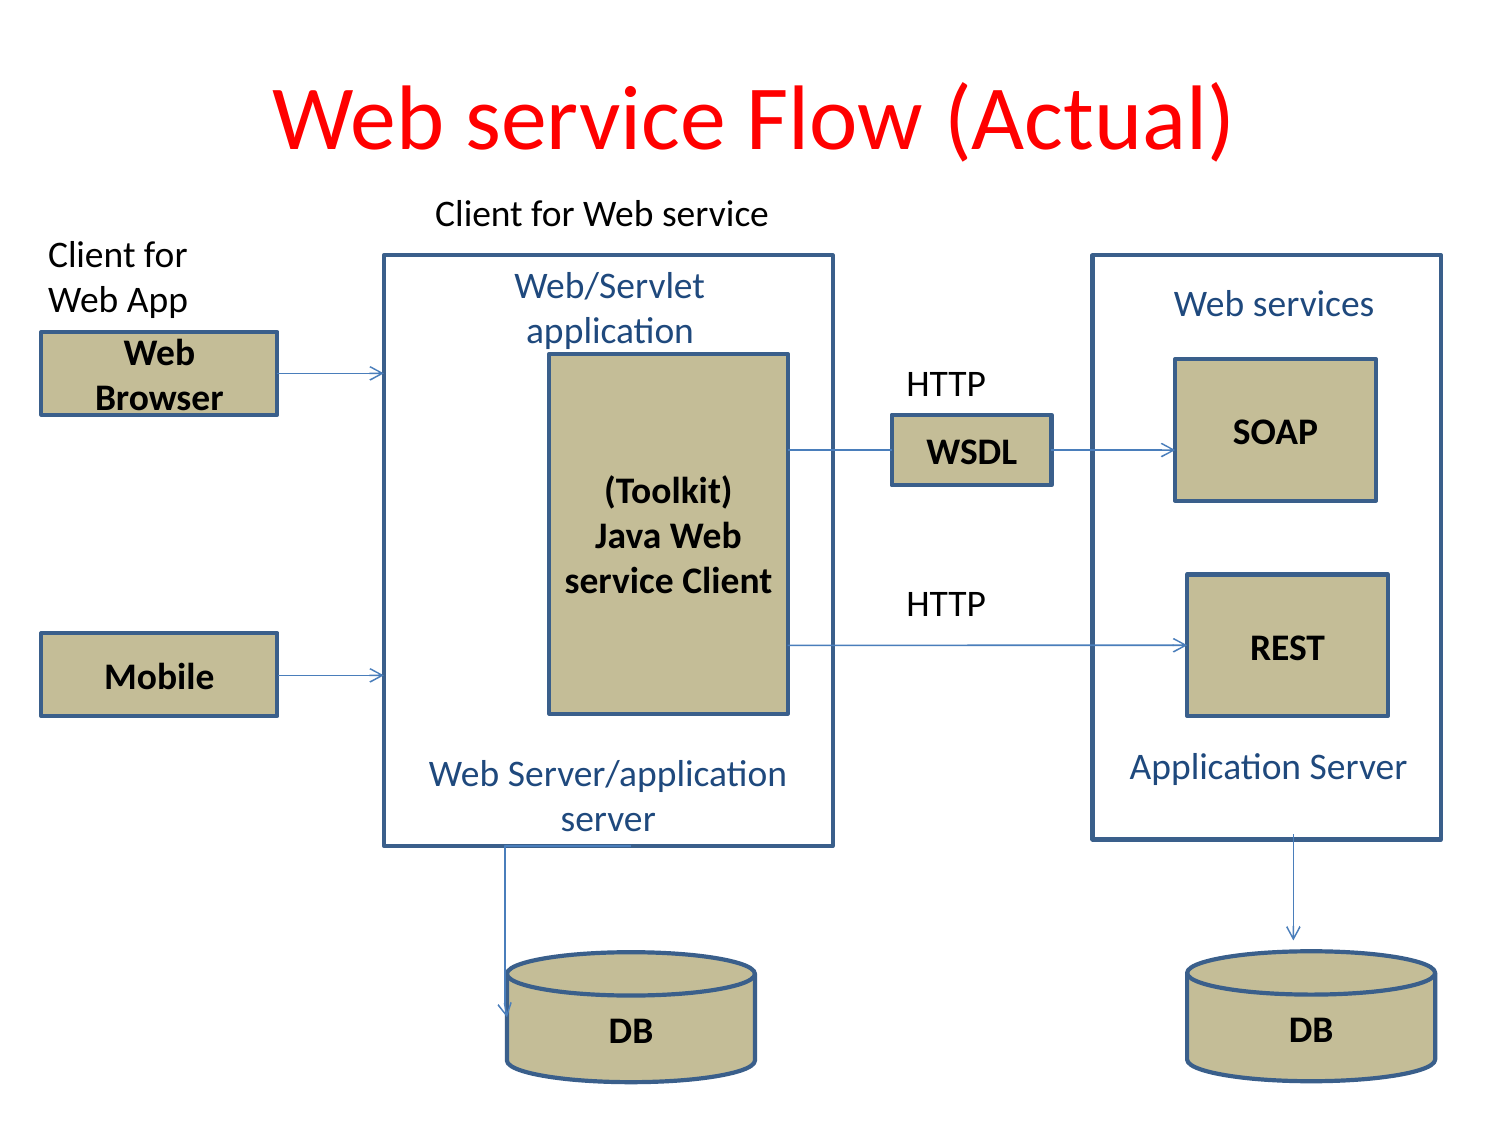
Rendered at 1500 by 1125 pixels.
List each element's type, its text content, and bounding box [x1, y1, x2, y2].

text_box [41, 253, 1442, 1083]
text_box Client for Web service [420, 181, 800, 241]
text_box Client for Web App [33, 222, 243, 328]
title Web service Flow (Actual) [77, 17, 1432, 209]
